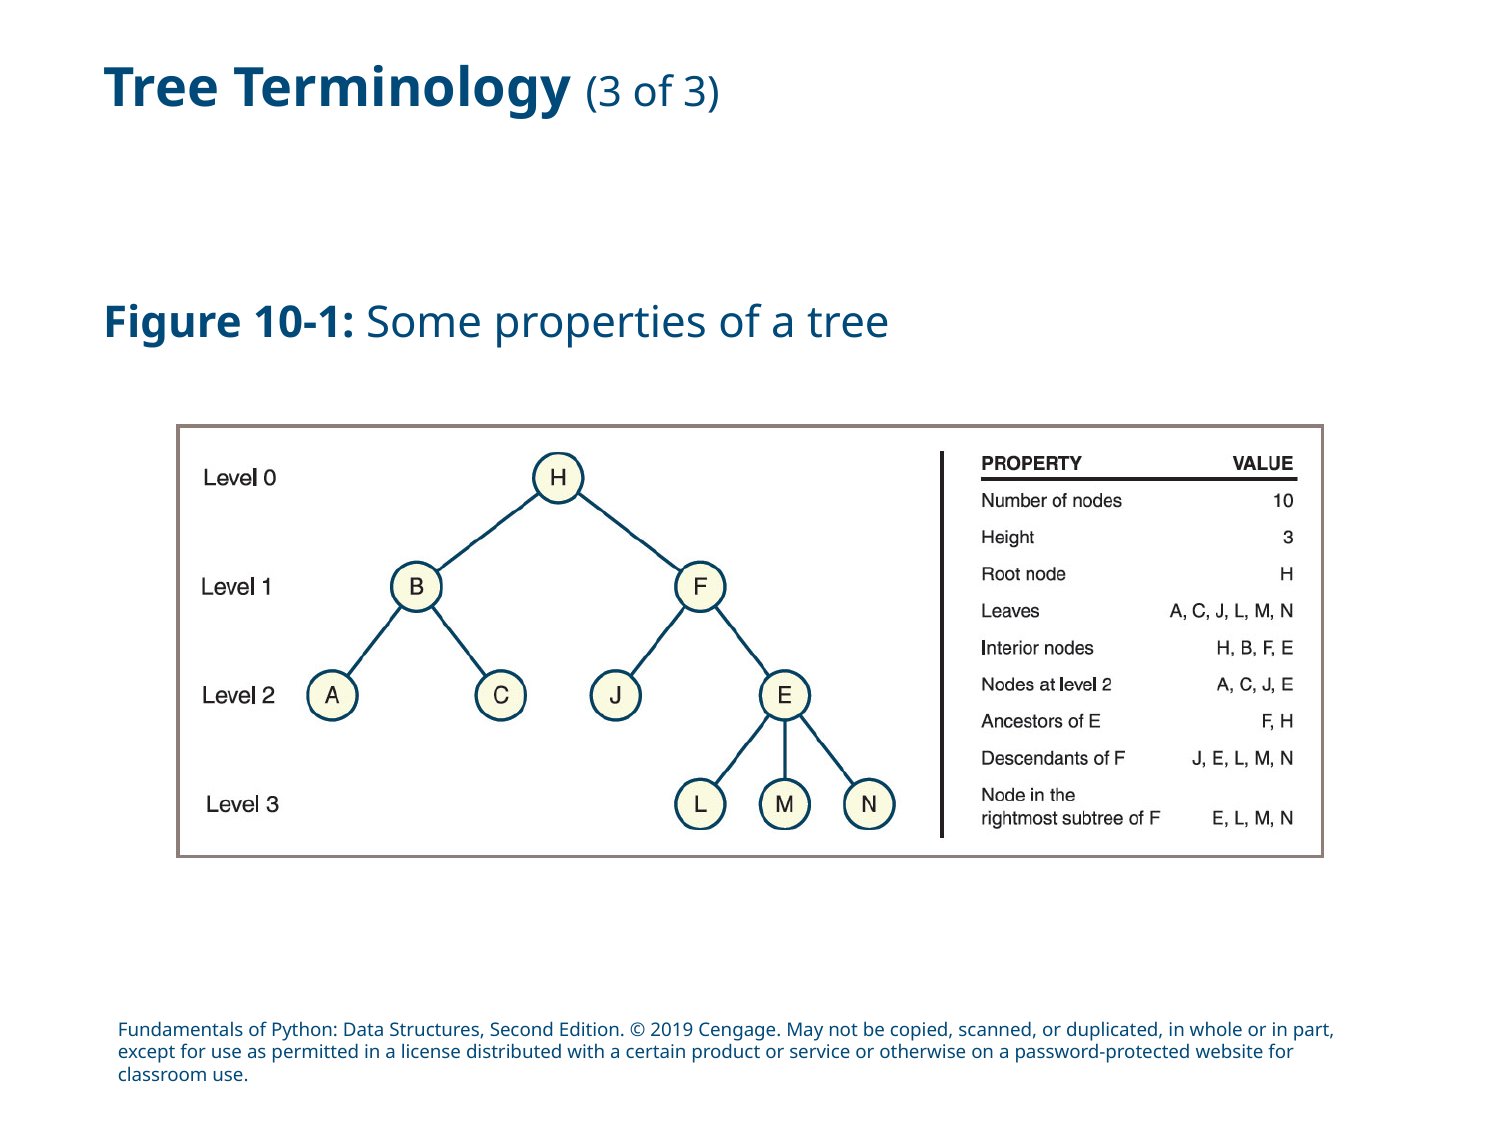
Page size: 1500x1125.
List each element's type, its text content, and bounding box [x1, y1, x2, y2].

list Figure 10-1: Some properties of a tree [103, 299, 1397, 350]
footer Fundamentals of Python: Data Structures, Second Edition. © 2019 Cengage. May not be copied, scanned, or duplicated, in whole or in part, except for use as permitted in a license distributed with a certain product or service or otherwise on a password-protected website for classroom use. [103, 1009, 1397, 1070]
title Tree Terminology (3 of 3) [103, 59, 1397, 150]
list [176, 424, 1324, 858]
